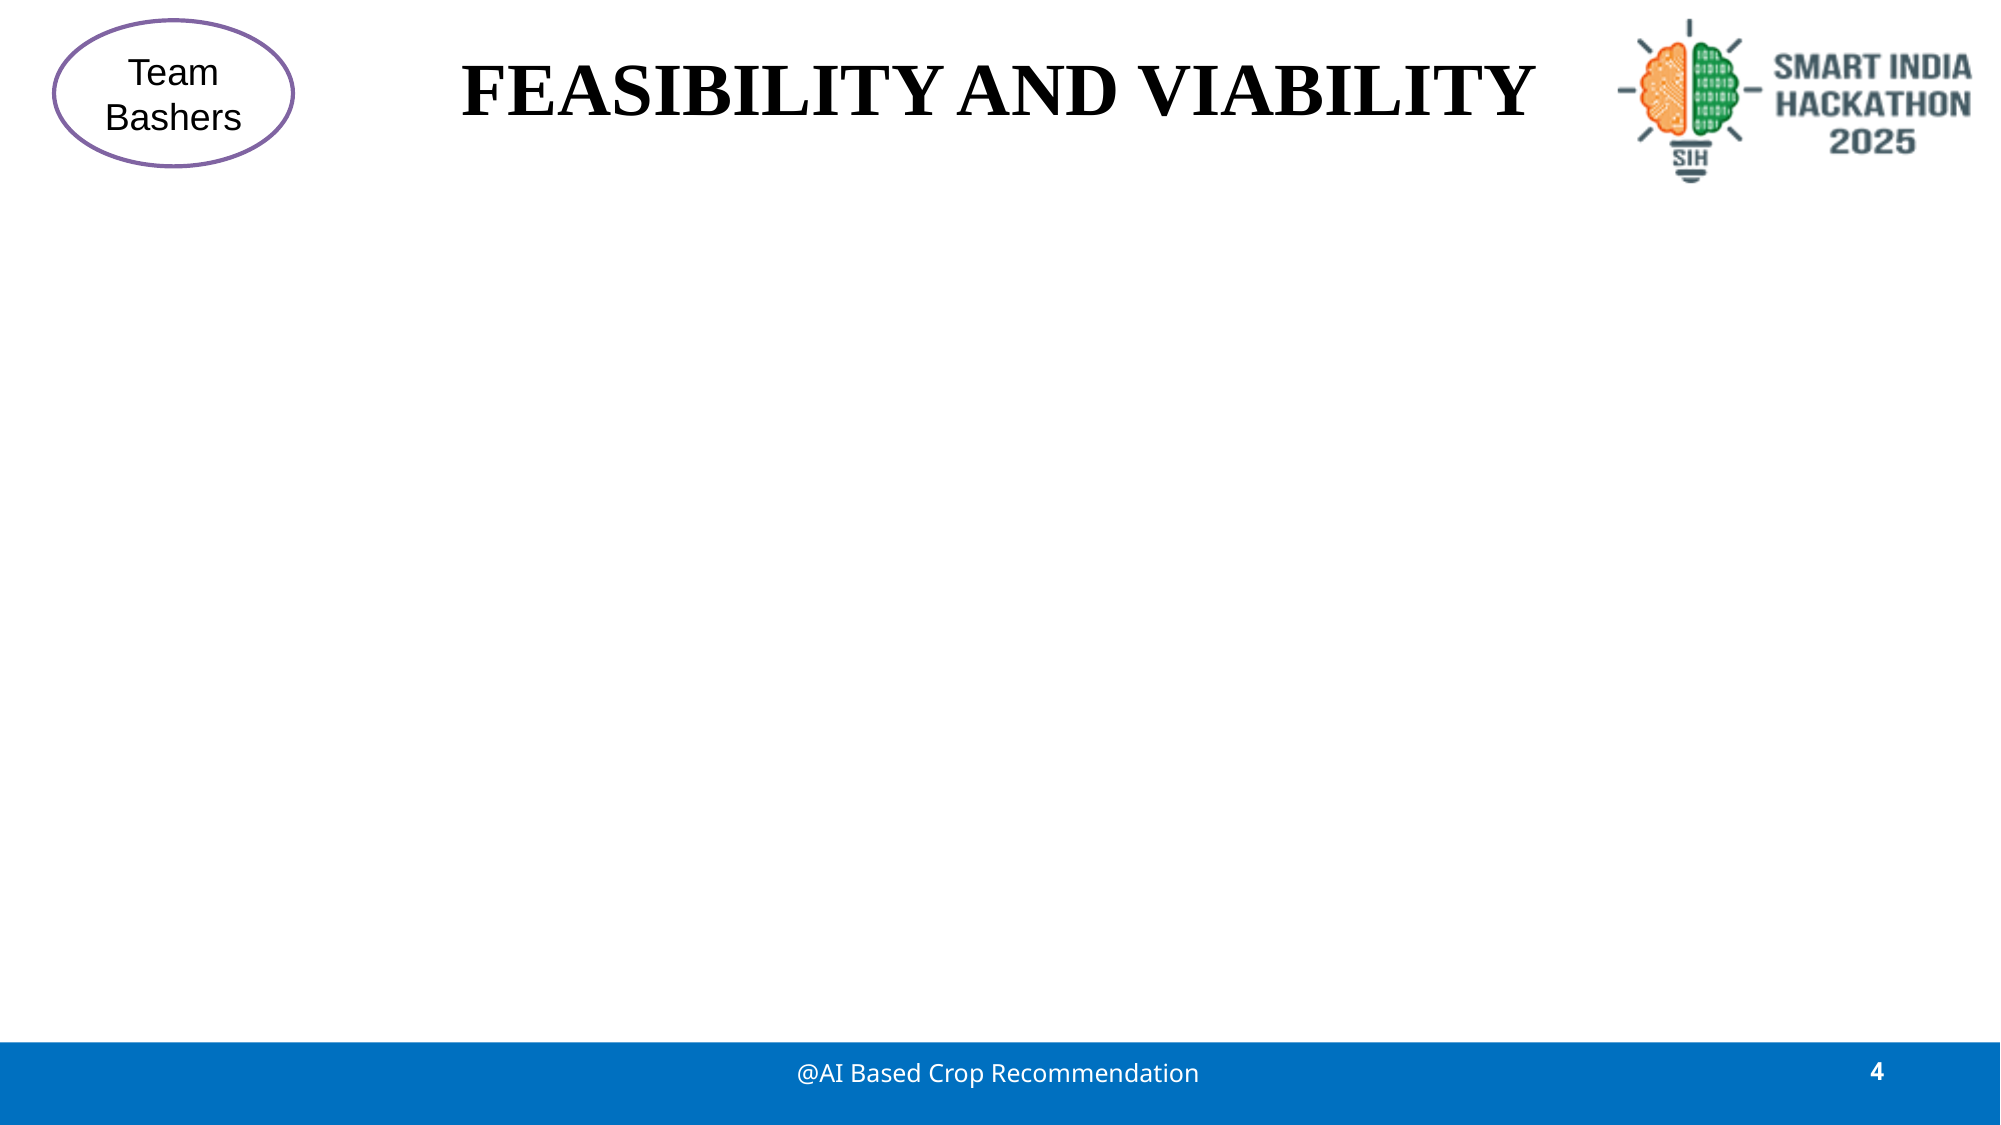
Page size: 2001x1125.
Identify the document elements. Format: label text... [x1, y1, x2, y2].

slide_number 4 [1433, 1042, 1900, 1103]
footer @AI Based Crop Recommendation [735, 1042, 1262, 1103]
picture [1614, 9, 1977, 194]
title FEASIBILITY AND VIABILITY [99, 0, 1901, 180]
text_box Team Bashers [51, 18, 296, 169]
text_box [0, 1042, 2000, 1125]
